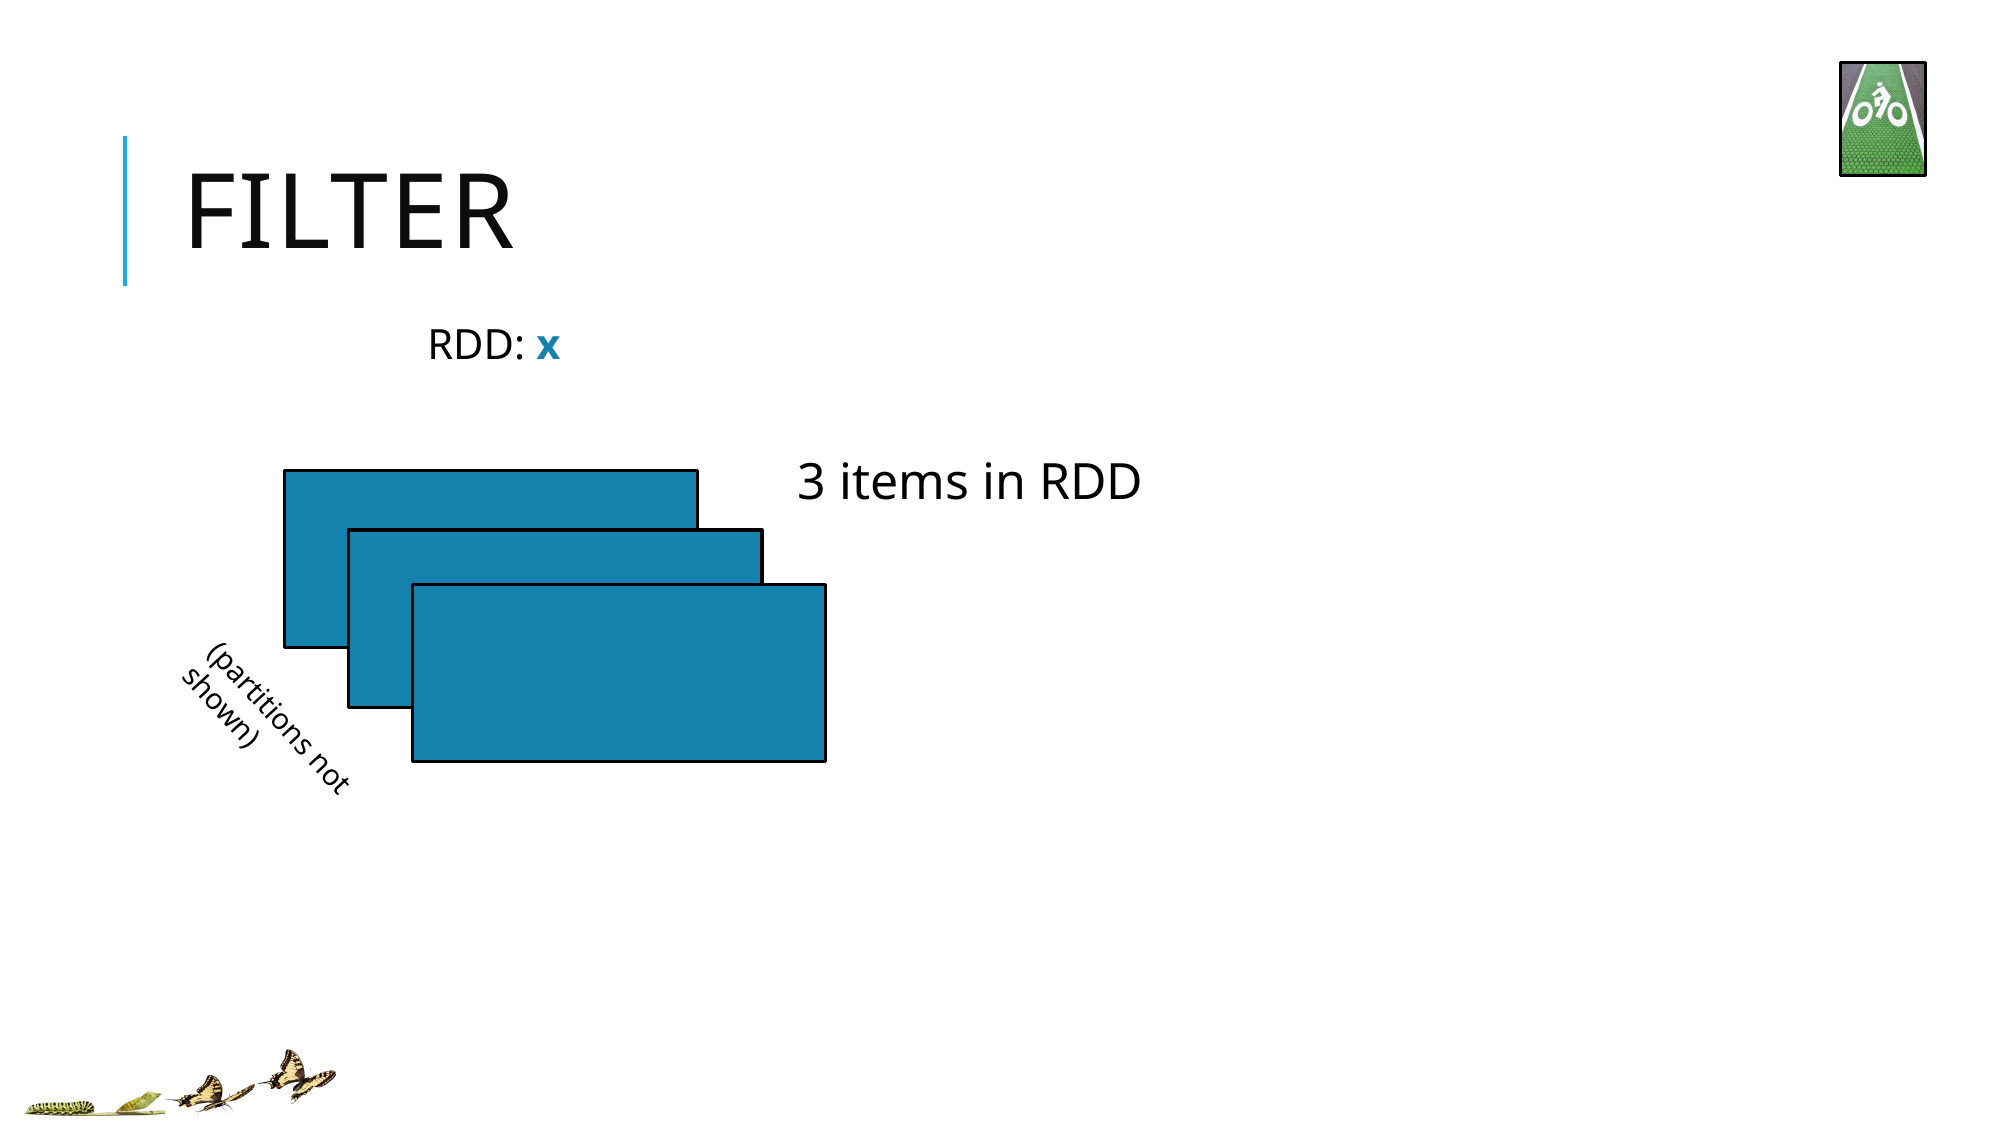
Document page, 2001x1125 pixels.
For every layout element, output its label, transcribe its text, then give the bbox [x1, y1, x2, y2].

text_box [411, 584, 827, 763]
text_box [283, 469, 699, 649]
text_box [348, 529, 763, 708]
text_box RDD: x [412, 310, 646, 376]
text_box (partitions not shown) [161, 618, 448, 919]
picture [18, 1046, 350, 1125]
picture [1841, 63, 1925, 175]
title filter [168, 96, 1763, 342]
text_box 3 items in RDD [783, 442, 1197, 517]
